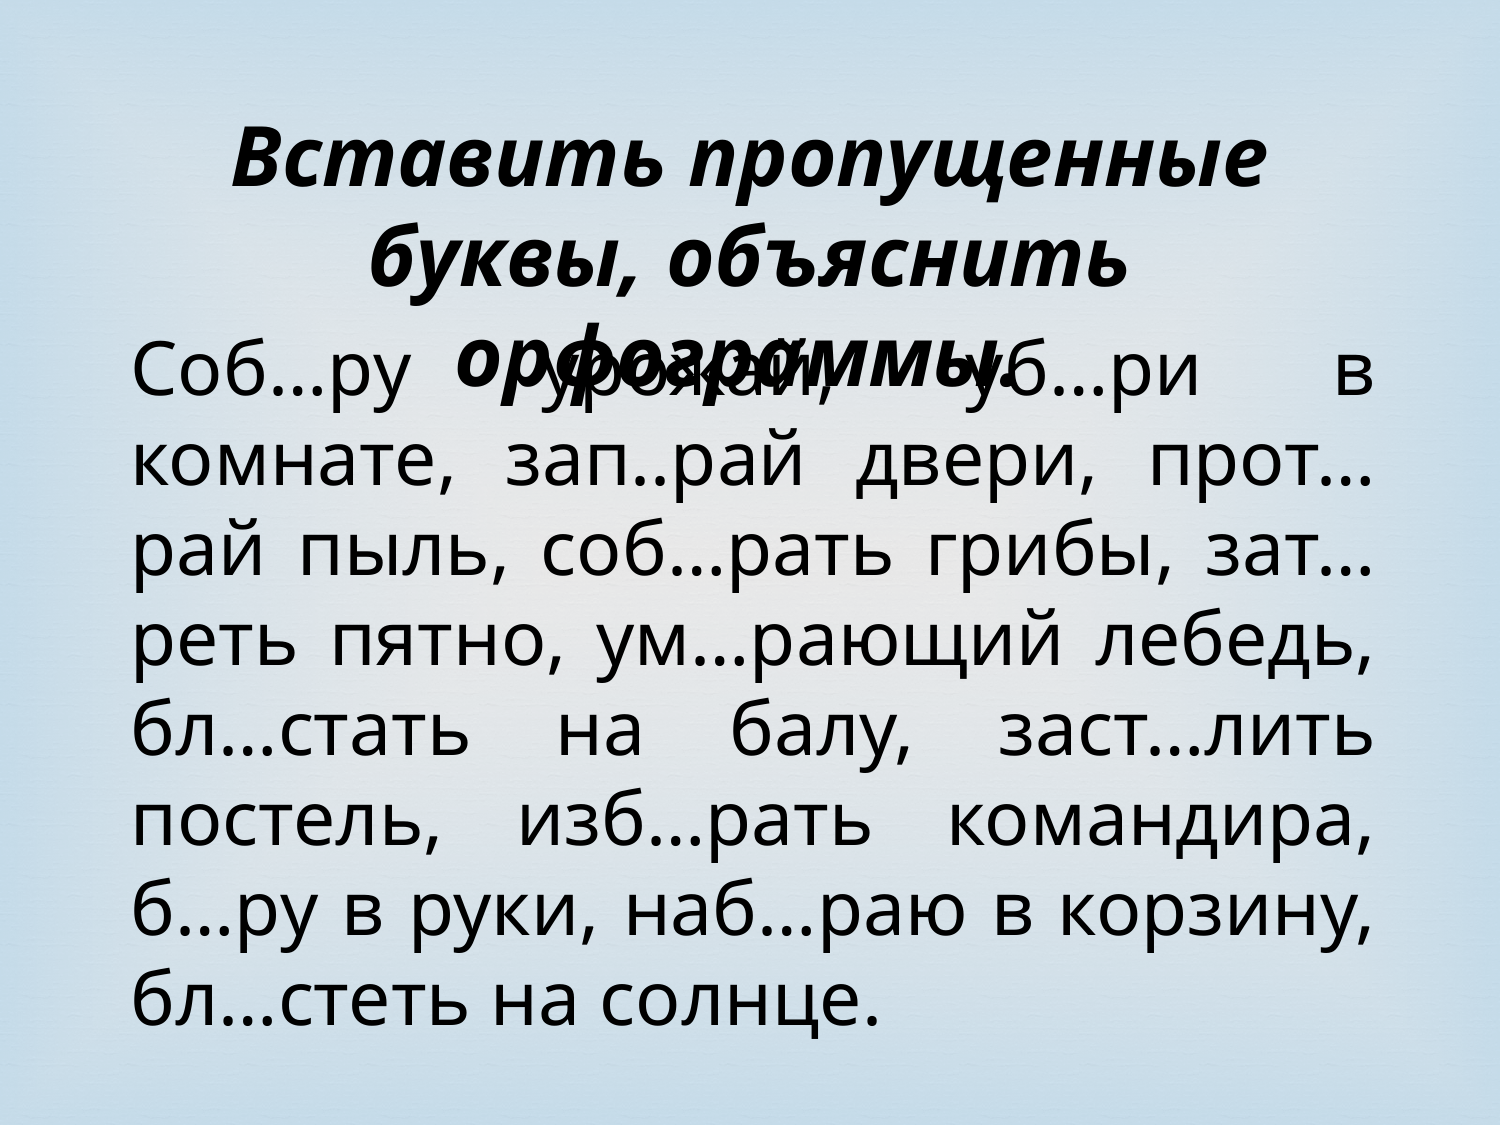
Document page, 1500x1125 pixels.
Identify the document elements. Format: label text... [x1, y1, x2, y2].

text_box Вставить пропущенные буквы, объяснить орфограммы. [112, 95, 1388, 411]
text_box Соб…ру урожай, уб…ри в комнате, зап..рай двери, прот…рай пыль, соб…рать грибы, зат…реть пятно, ум…рающий лебедь, бл…стать на балу, заст…лить постель, изб…рать командира, б…ру в руки, наб…раю в корзину, бл…стеть на солнце. [115, 312, 1392, 1048]
